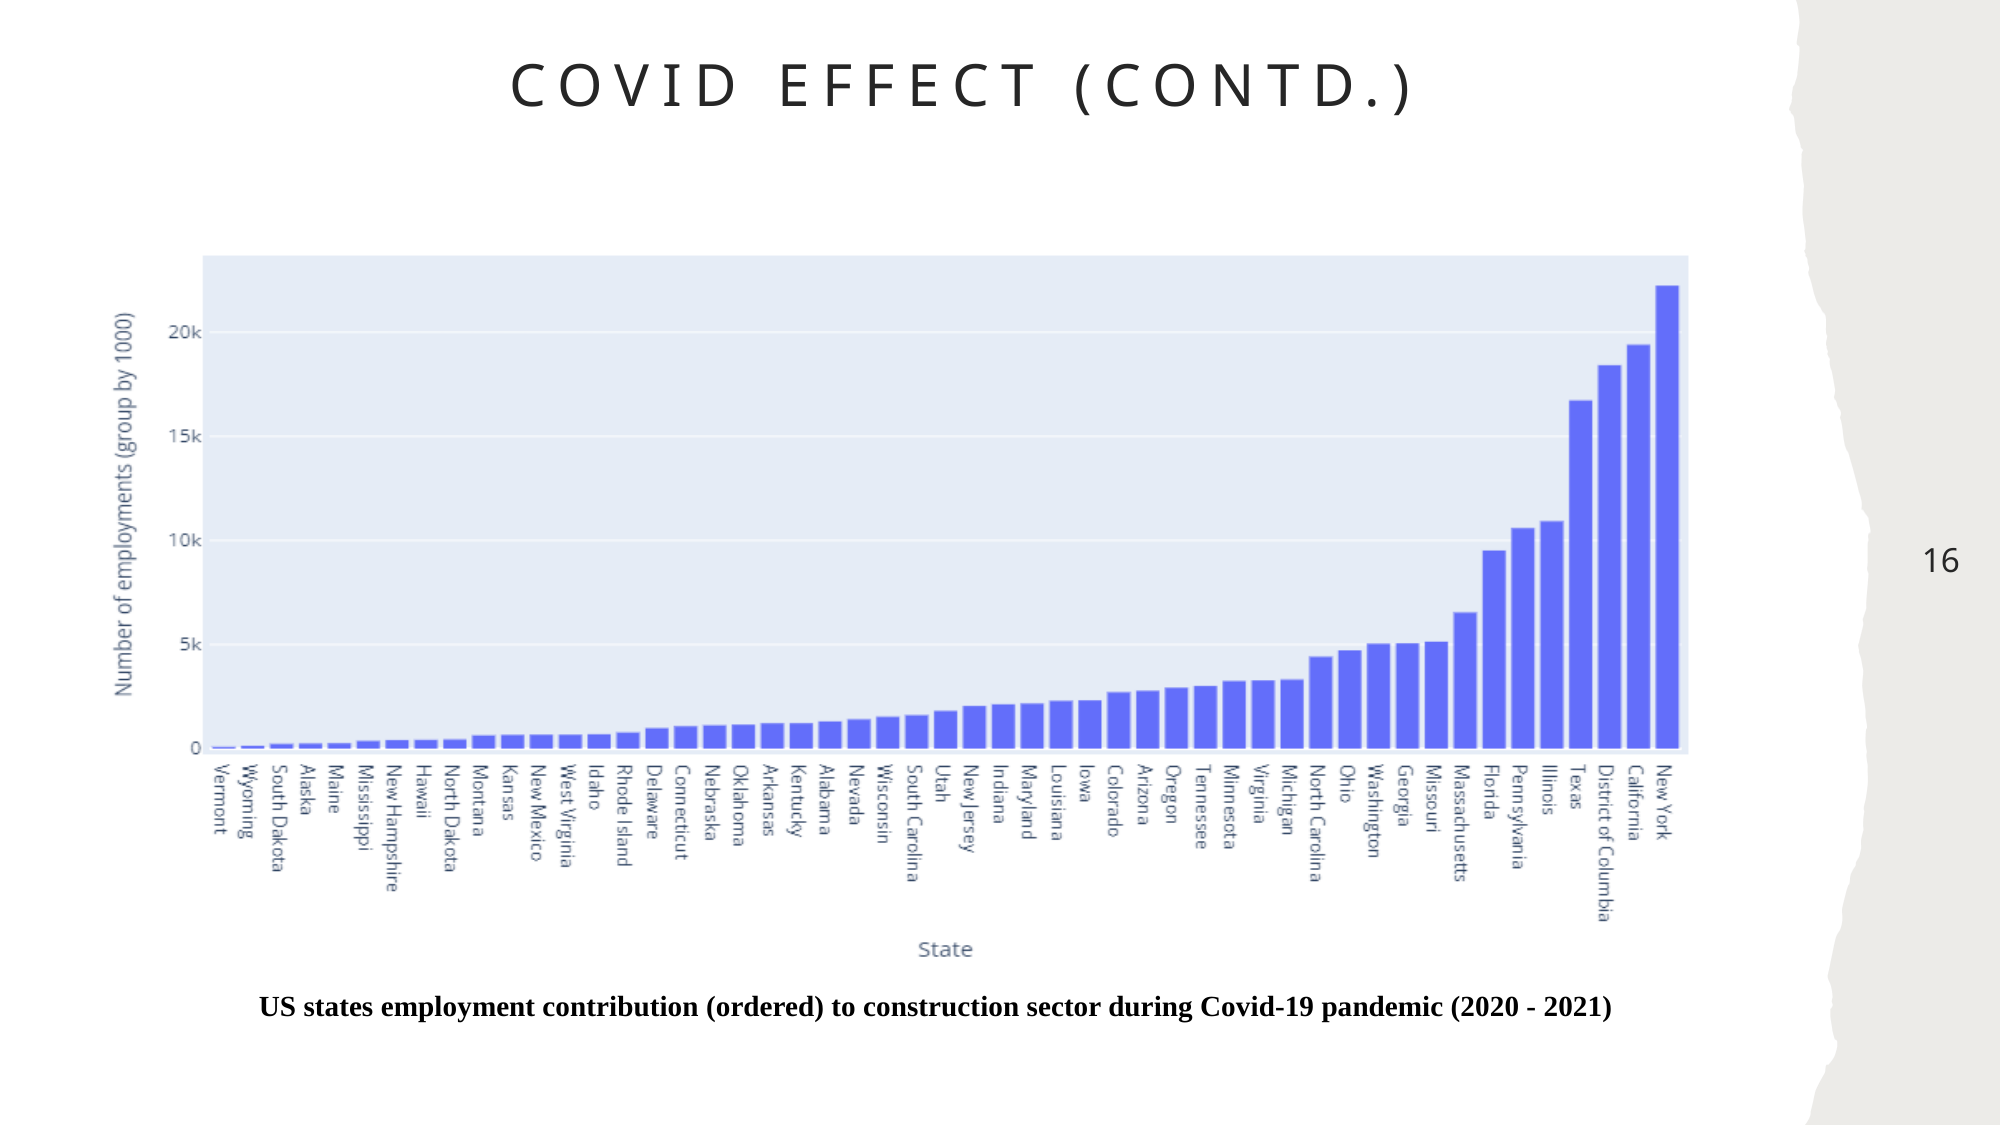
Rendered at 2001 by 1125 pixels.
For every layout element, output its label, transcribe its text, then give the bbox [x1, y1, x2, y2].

picture [107, 119, 1765, 974]
slide_number 16 [1896, 514, 1986, 610]
title Covid EFFECT (Contd.) [155, 9, 1766, 150]
picture [1789, 0, 2000, 1125]
text_box US states employment contribution (ordered) to construction sector during Covid-19 pandemic (2020 - 2021) [243, 979, 1630, 1030]
